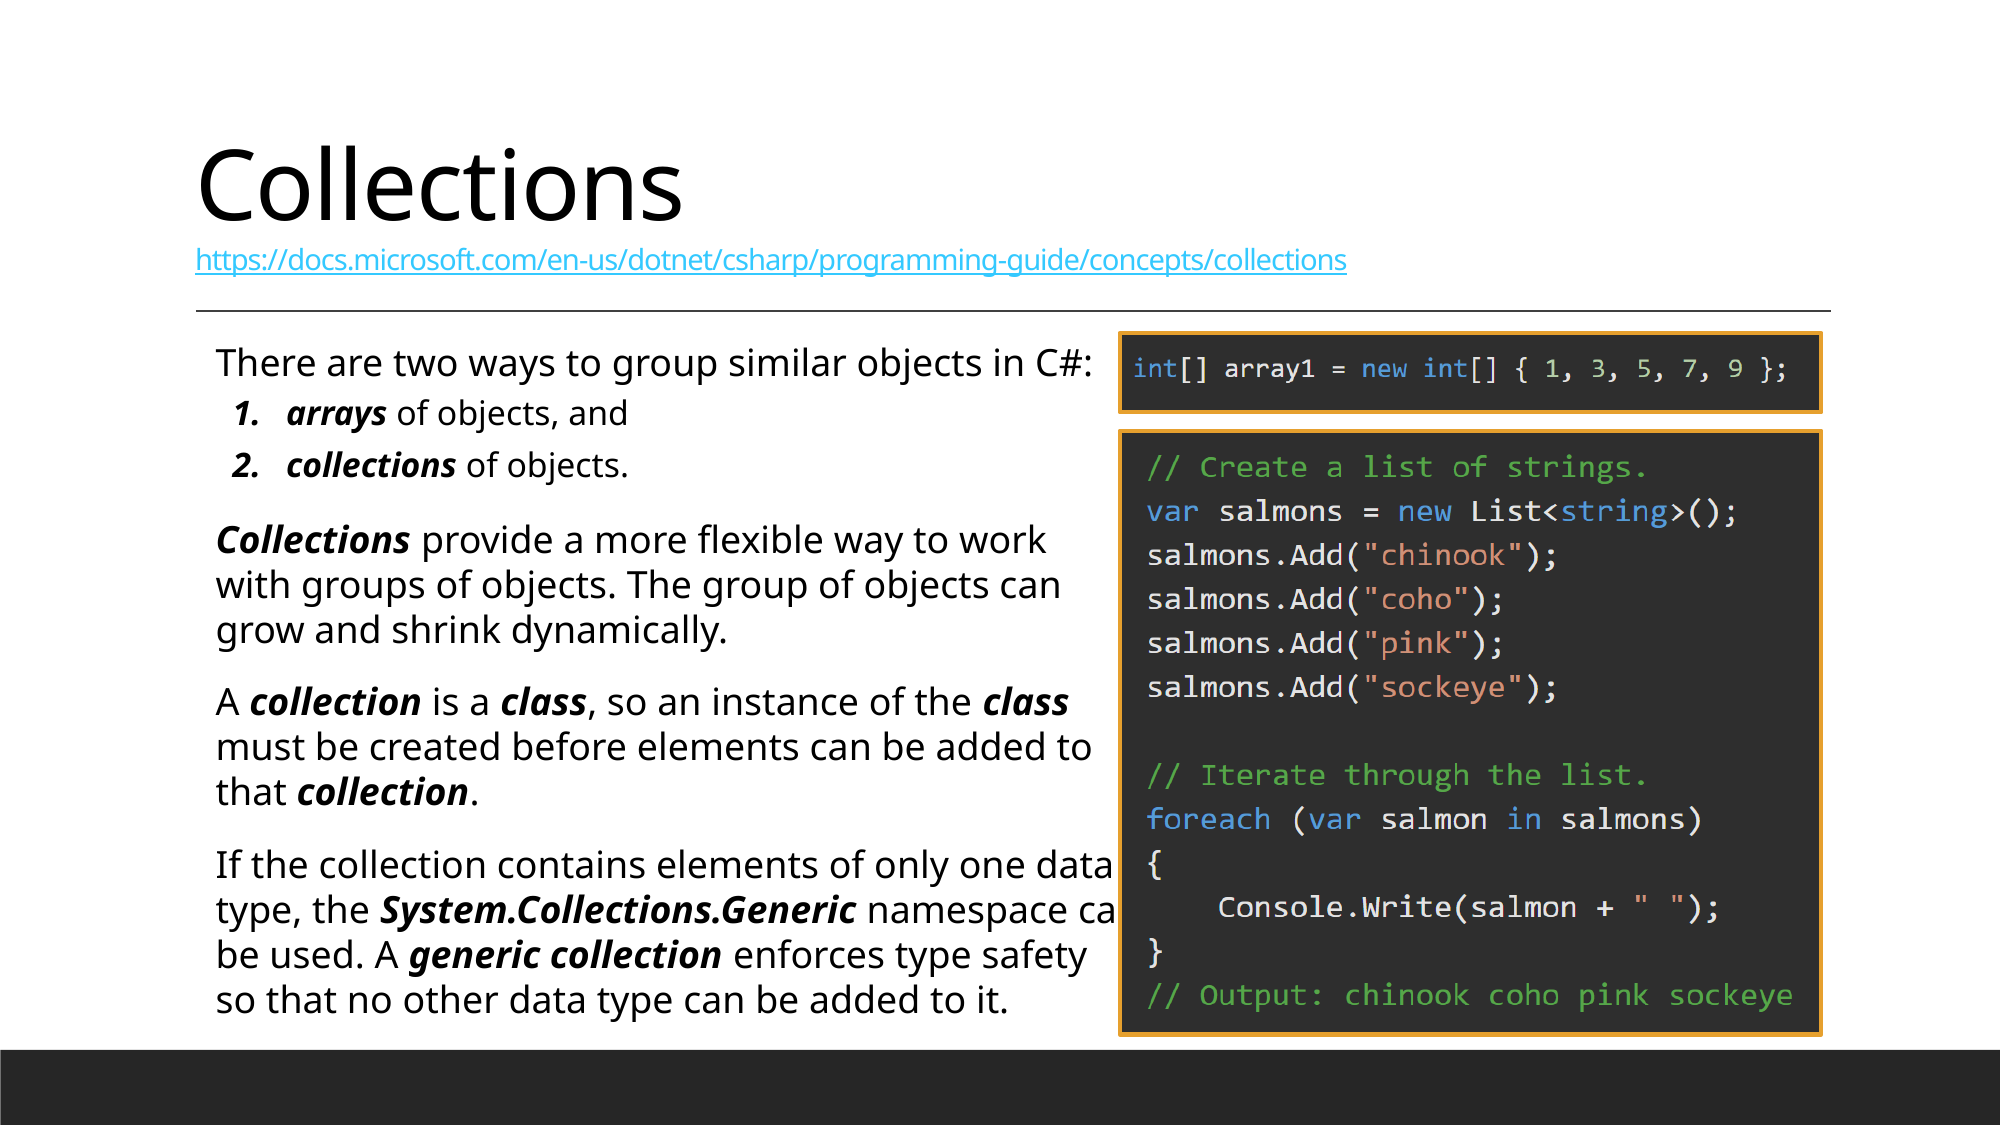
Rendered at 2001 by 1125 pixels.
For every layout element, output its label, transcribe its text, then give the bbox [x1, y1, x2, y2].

title Collections https://docs.microsoft.com/en-us/dotnet/csharp/programming-guide/concepts/collections [180, 47, 1830, 285]
list There are two ways to group similar objects in C#: arrays of objects, and collections of objects. Collections provide a more flexible way to work with groups of objects. The group of objects can grow and shrink dynamically. A collection is a class, so an instance of the class must be created before elements can be added to that collection. If the collection contains elements of only one data type, the System.Collections.Generic namespace ca be used. A generic collection enforces type safety so that no other data type can be added to it. [201, 310, 1122, 1050]
picture [1121, 432, 1820, 1033]
picture [1121, 334, 1820, 411]
